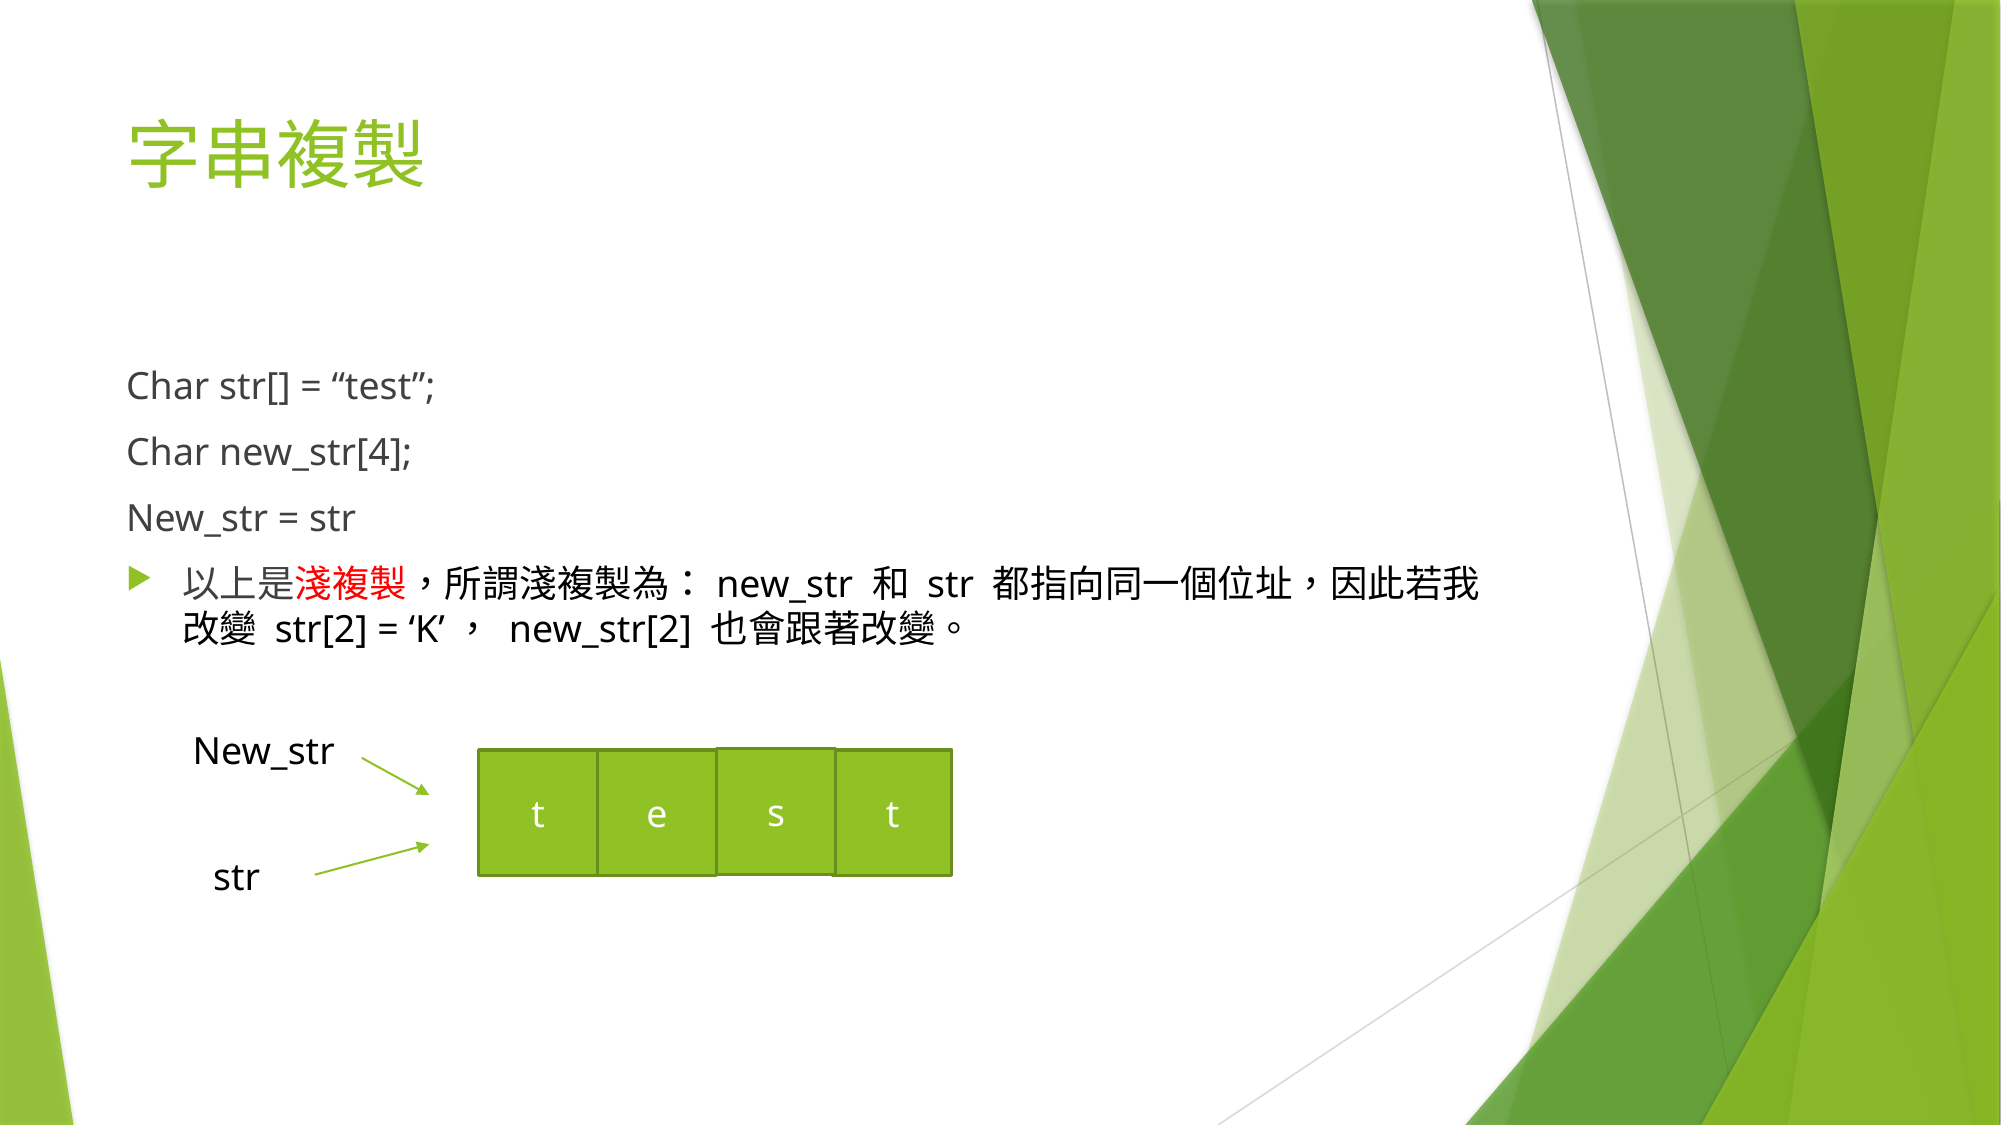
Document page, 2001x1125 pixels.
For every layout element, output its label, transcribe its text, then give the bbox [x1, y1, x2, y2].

text_box str [198, 845, 275, 906]
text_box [361, 757, 430, 796]
text_box New_str [177, 719, 350, 780]
text_box e [596, 748, 718, 877]
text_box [314, 843, 430, 876]
text_box t [831, 748, 953, 877]
list Char str[] = “test”; Char new_str[4]; New_str = str 以上是淺複製，所謂淺複製為：new_str 和 str 都指向同一個位址，因此若我改變 str[2] = ‘K’， new_str[2] 也會跟著改變。 [111, 354, 1522, 992]
title 字串複製 [111, 99, 1522, 317]
text_box t [477, 748, 596, 877]
text_box s [715, 747, 837, 876]
